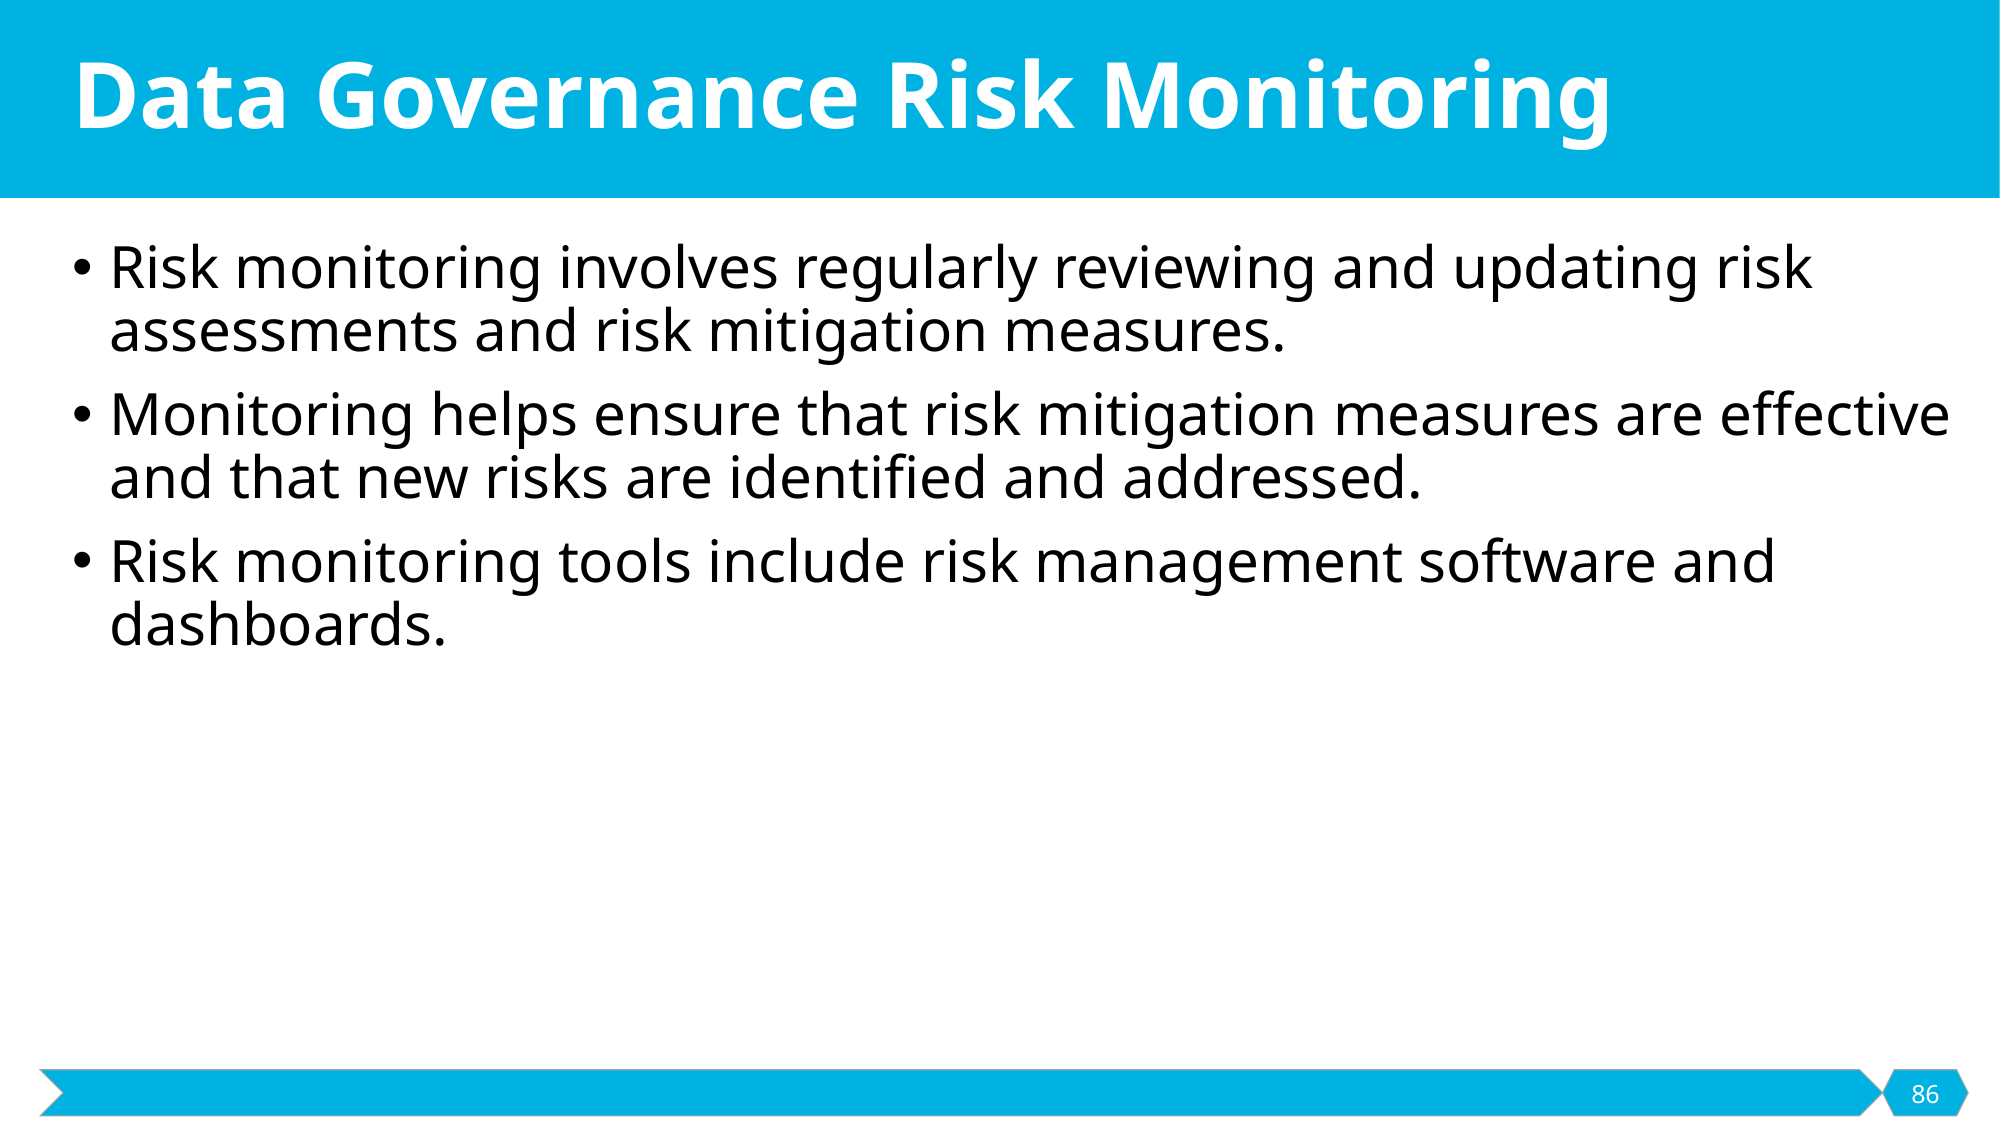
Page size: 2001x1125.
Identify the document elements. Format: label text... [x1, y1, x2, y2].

slide_number 86 [1882, 1065, 1969, 1125]
title Data Governance Risk Monitoring [56, 0, 1969, 199]
list Risk monitoring involves regularly reviewing and updating risk assessments and risk mitigation measures. Monitoring helps ensure that risk mitigation measures are effective and that new risks are identified and addressed. Risk monitoring tools include risk management software and dashboards. [56, 230, 1969, 1010]
